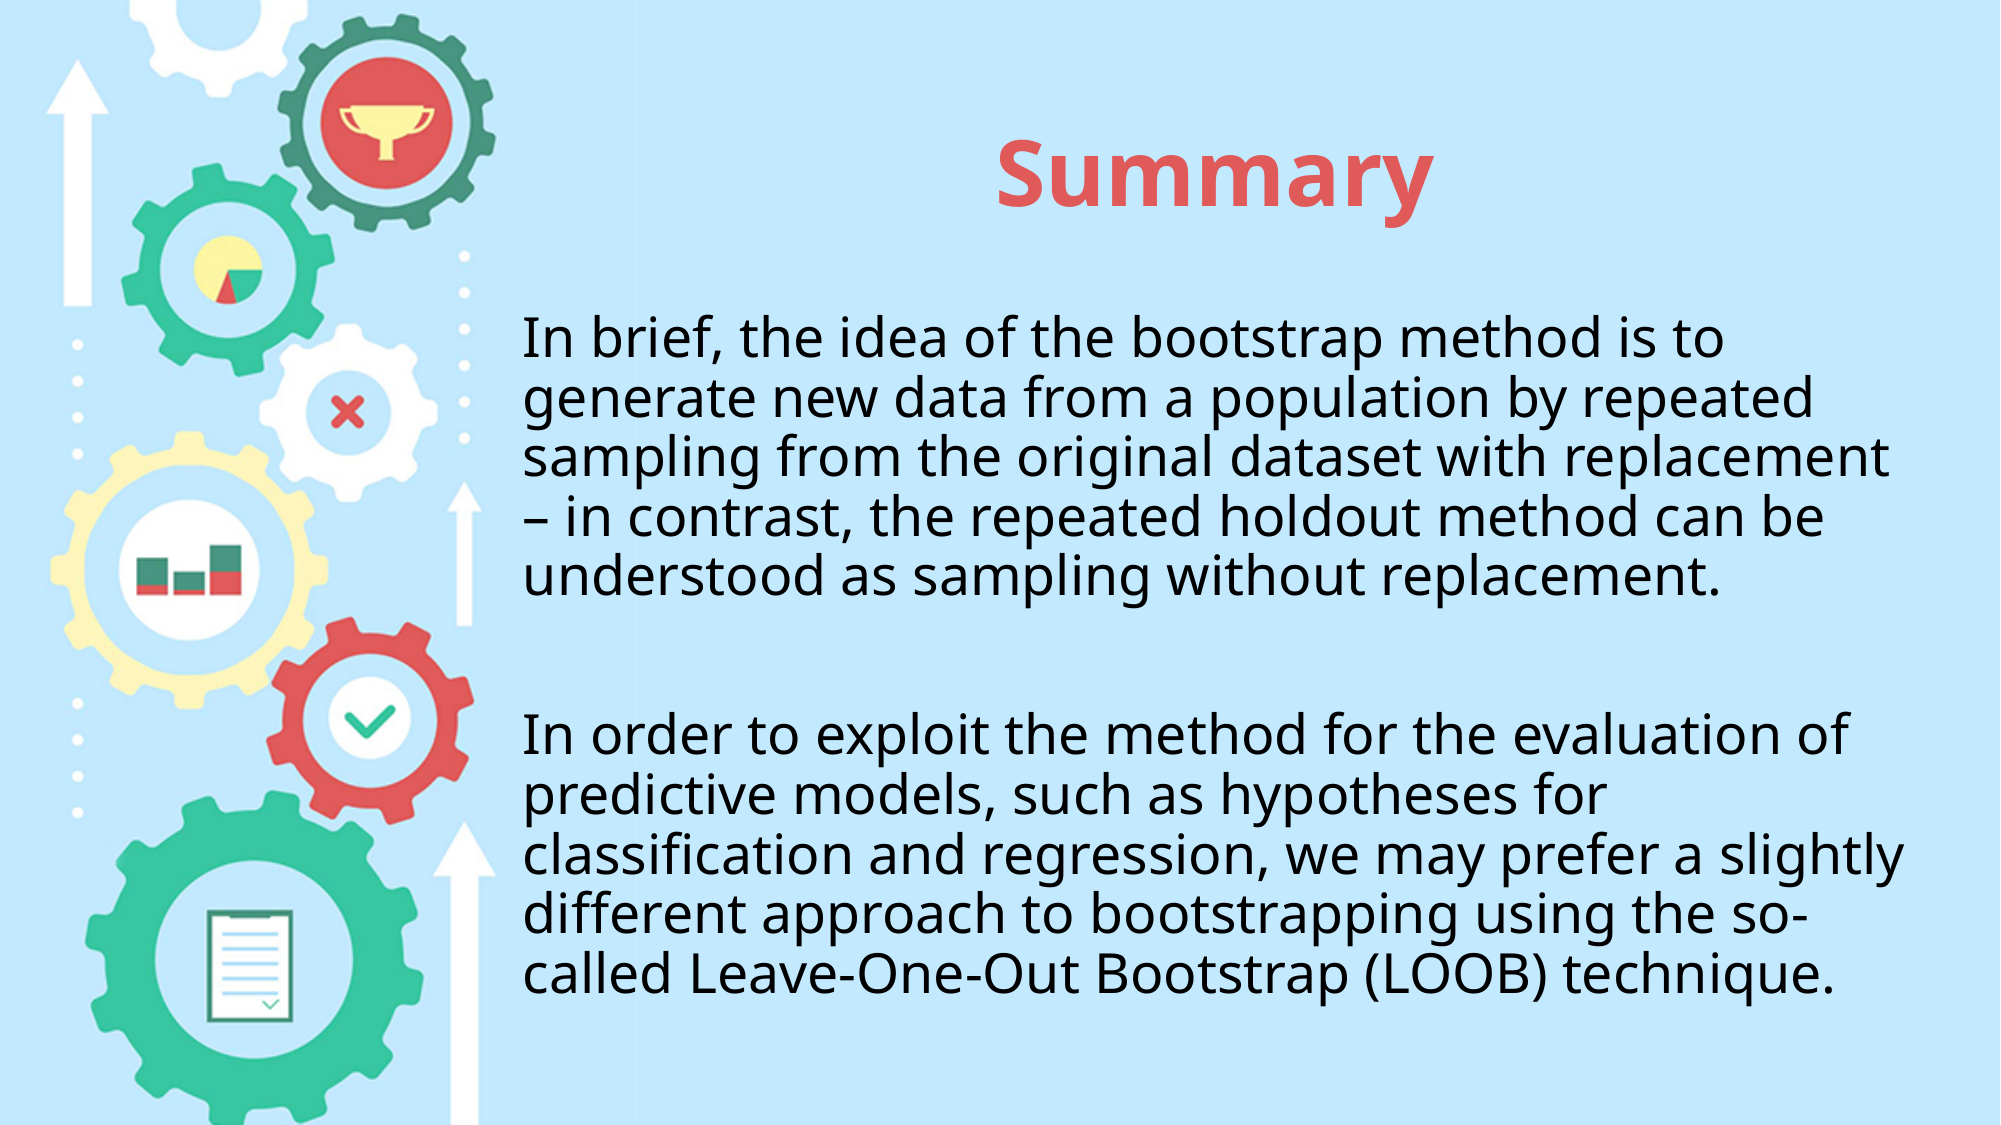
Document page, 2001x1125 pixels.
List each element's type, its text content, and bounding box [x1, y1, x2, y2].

picture [0, 0, 2001, 1125]
title Summary [507, 68, 1923, 286]
list In brief, the idea of the bootstrap method is to generate new data from a population by repeated sampling from the original dataset with replacement – in contrast, the repeated holdout method can be understood as sampling without replacement. In order to exploit the method for the evaluation of predictive models, such as hypotheses for classification and regression, we may prefer a slightly different approach to bootstrapping using the so-called Leave-One-Out Bootstrap (LOOB) technique. [507, 302, 1923, 1022]
